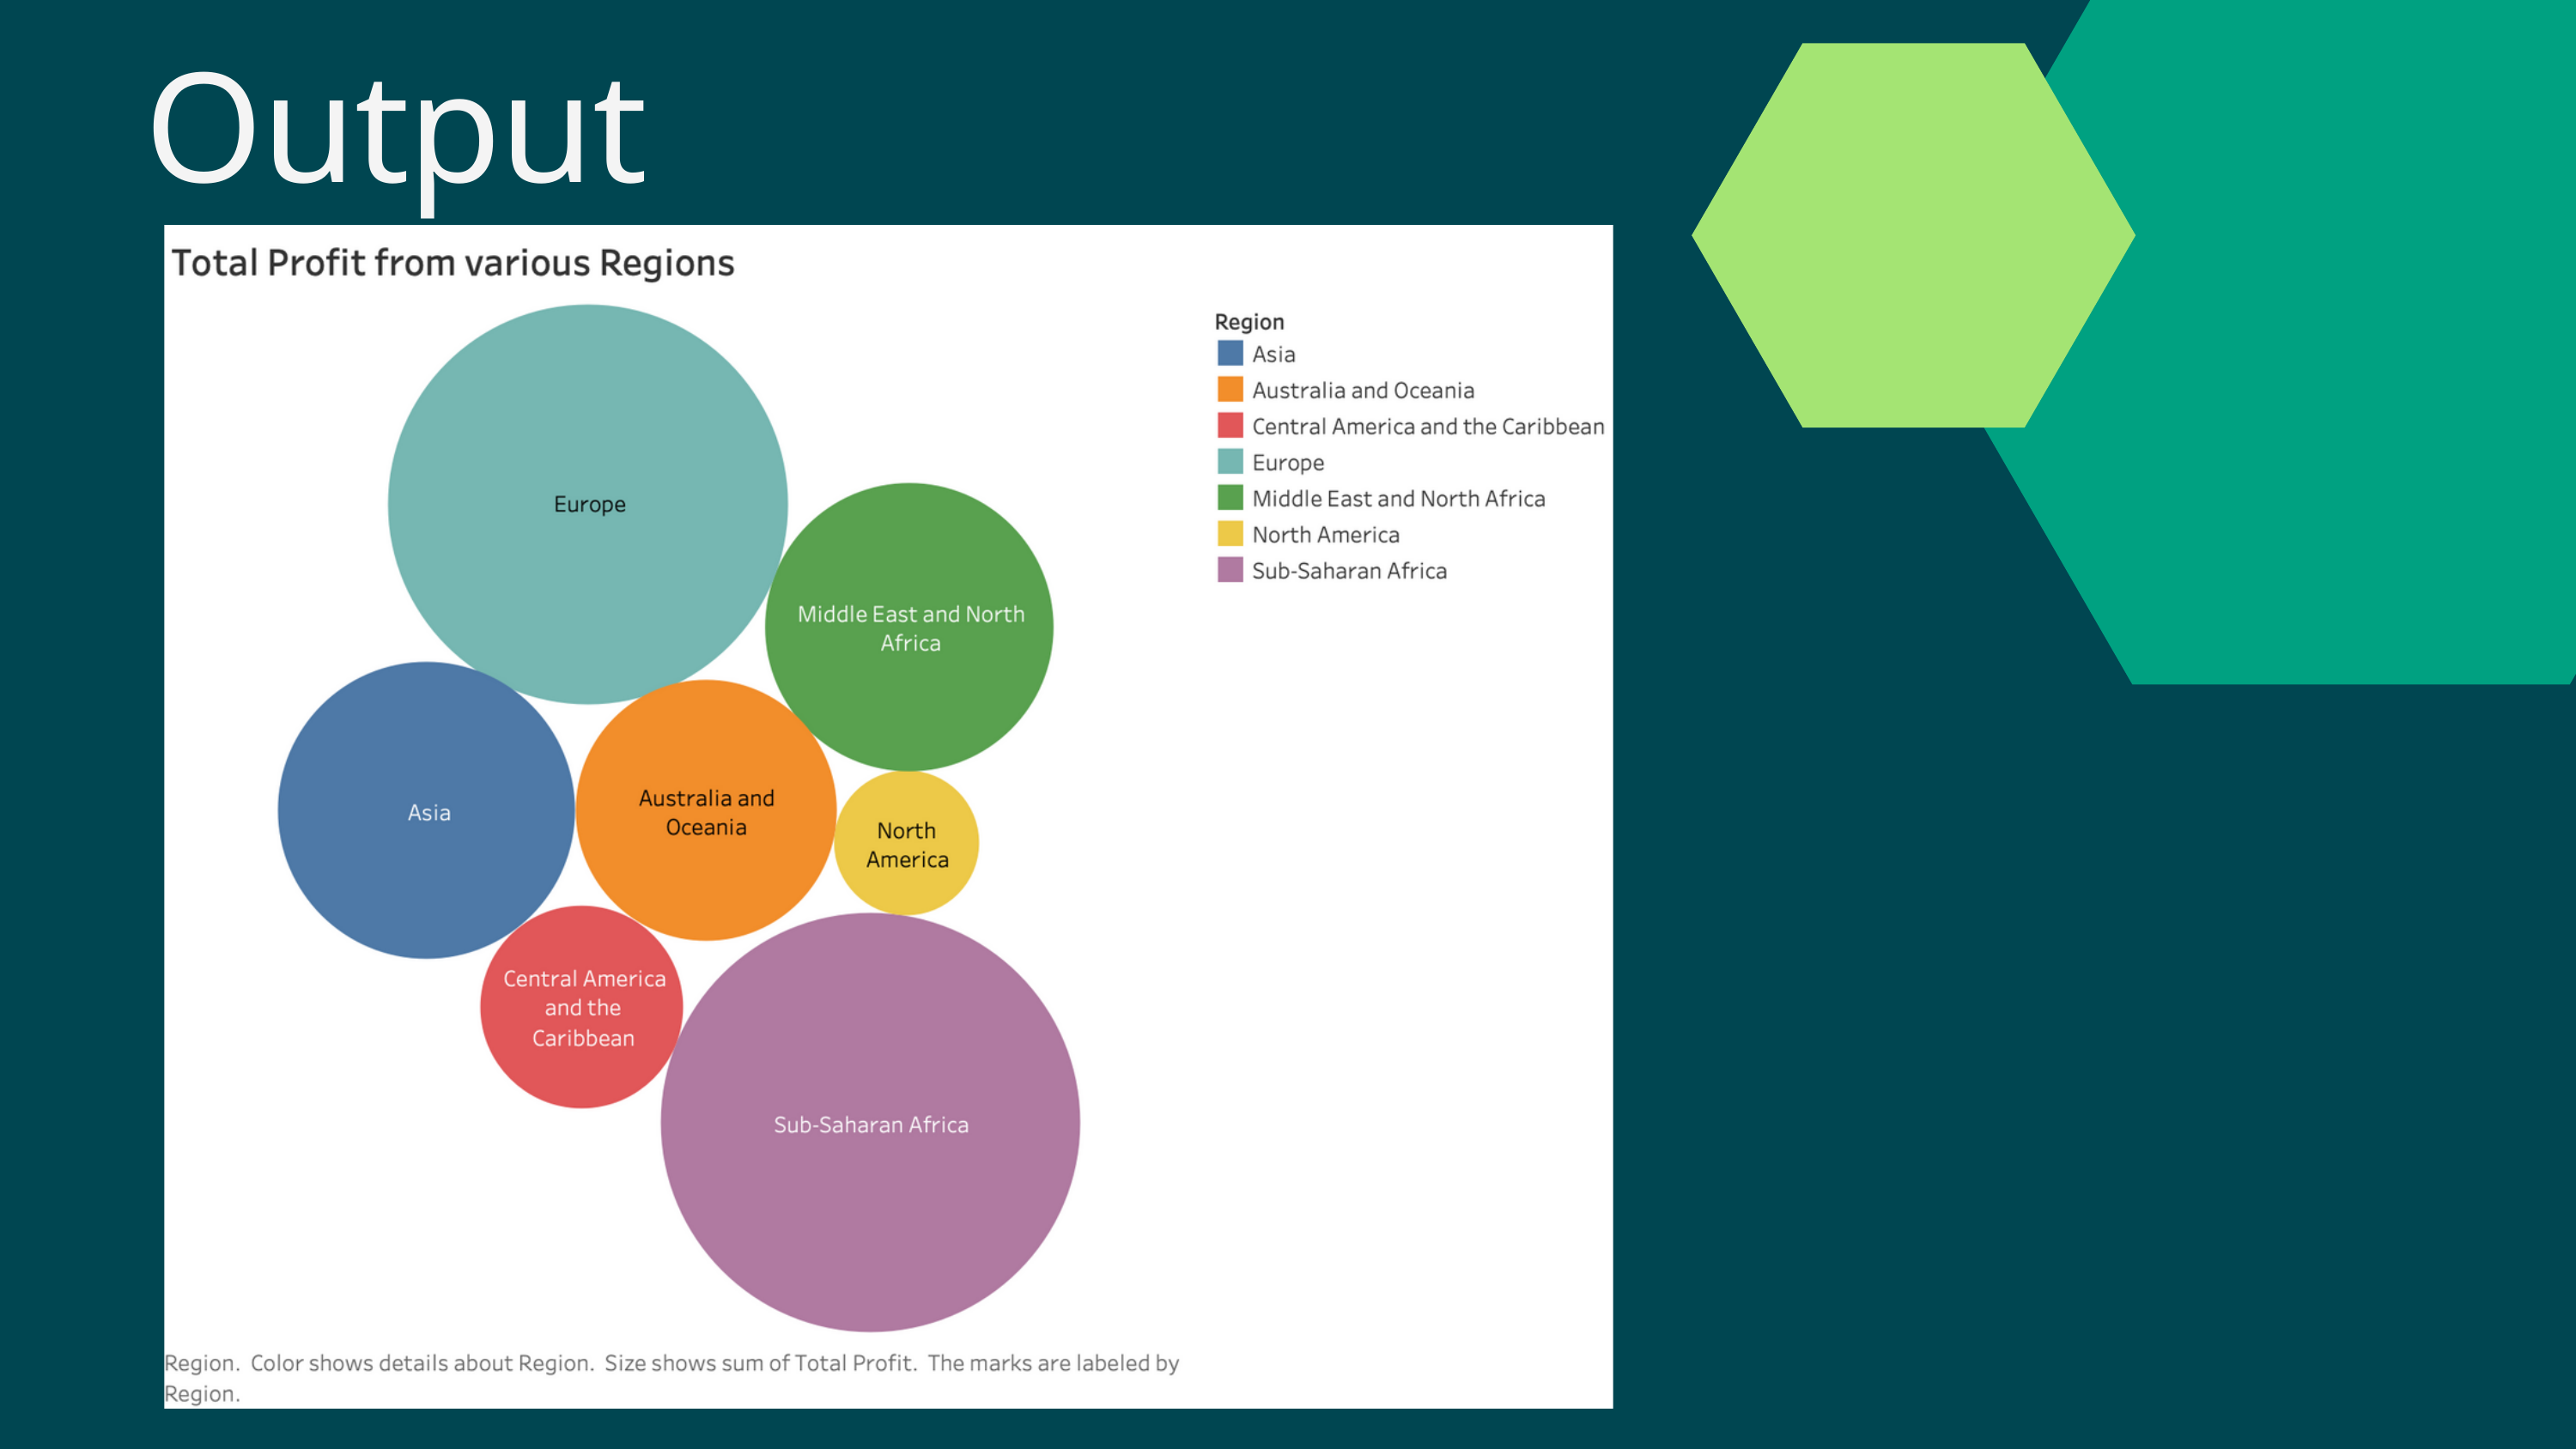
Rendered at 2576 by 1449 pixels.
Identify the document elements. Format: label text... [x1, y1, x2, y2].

text_box [164, 225, 1613, 1409]
text_box Output [144, 30, 1119, 214]
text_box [1691, 42, 2136, 428]
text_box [1913, 0, 2576, 685]
